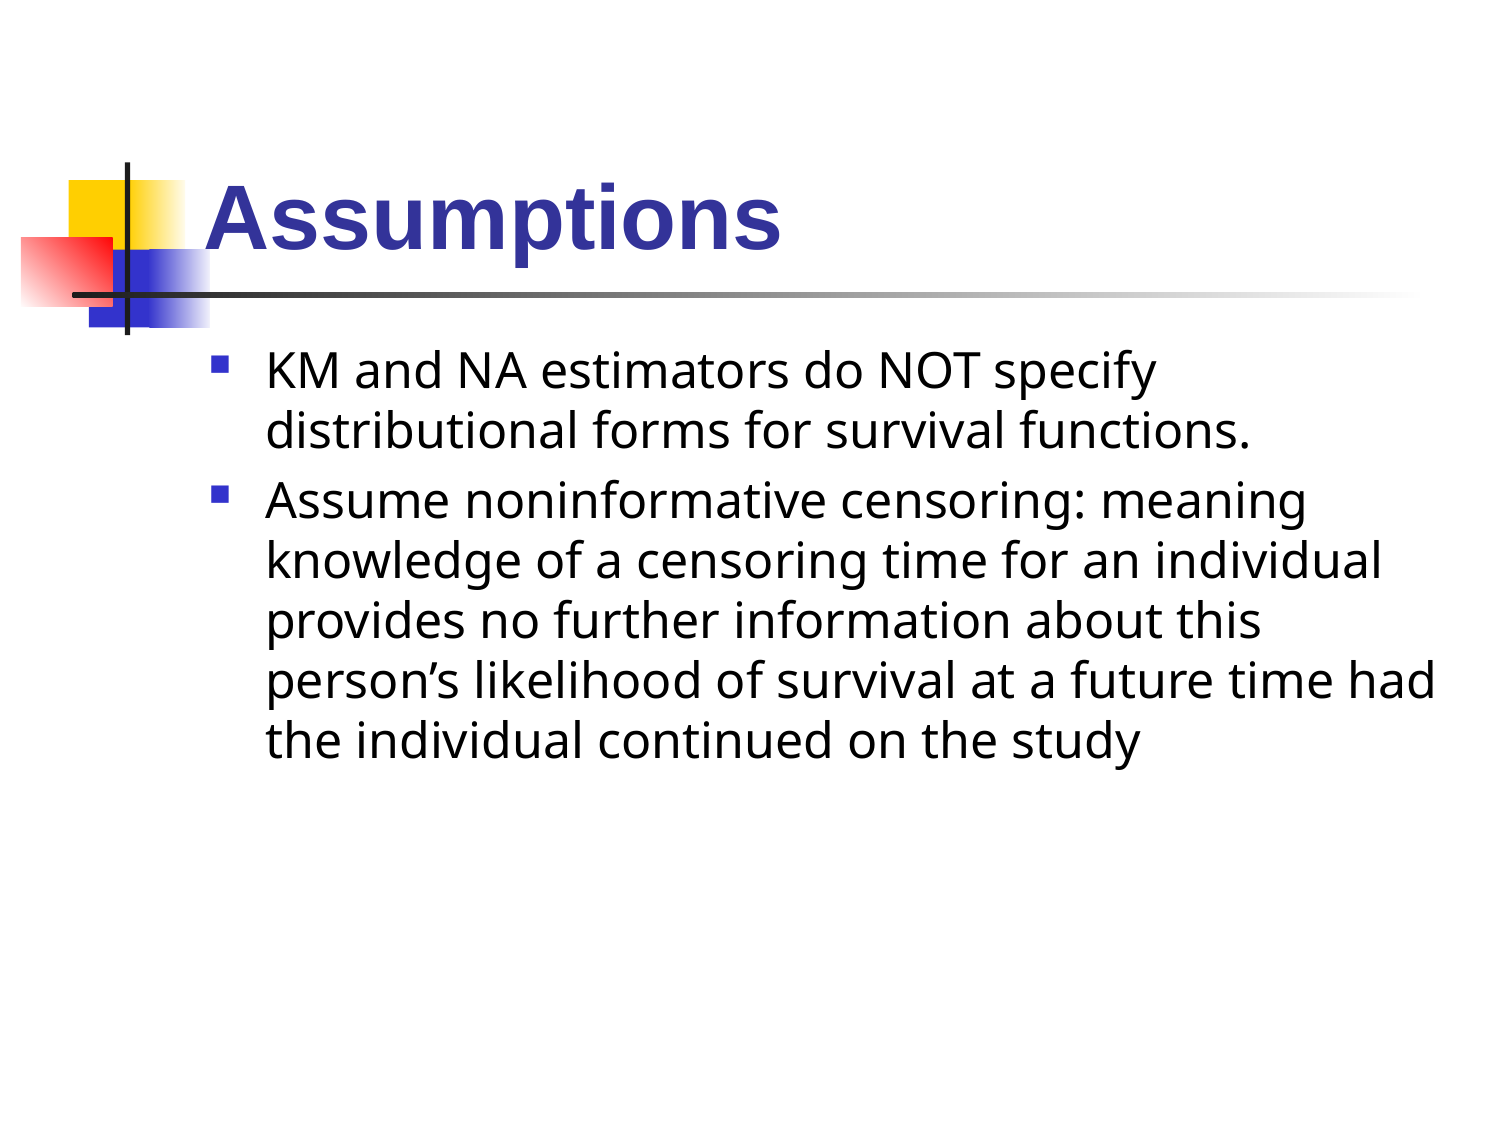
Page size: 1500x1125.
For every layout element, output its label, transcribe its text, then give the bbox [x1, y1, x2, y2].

title Assumptions [188, 34, 1468, 276]
list KM and NA estimators do NOT specify distributional forms for survival functions. Assume noninformative censoring: meaning knowledge of a censoring time for an individual provides no further information about this person’s likelihood of survival at a future time had the individual continued on the study [193, 330, 1470, 1007]
